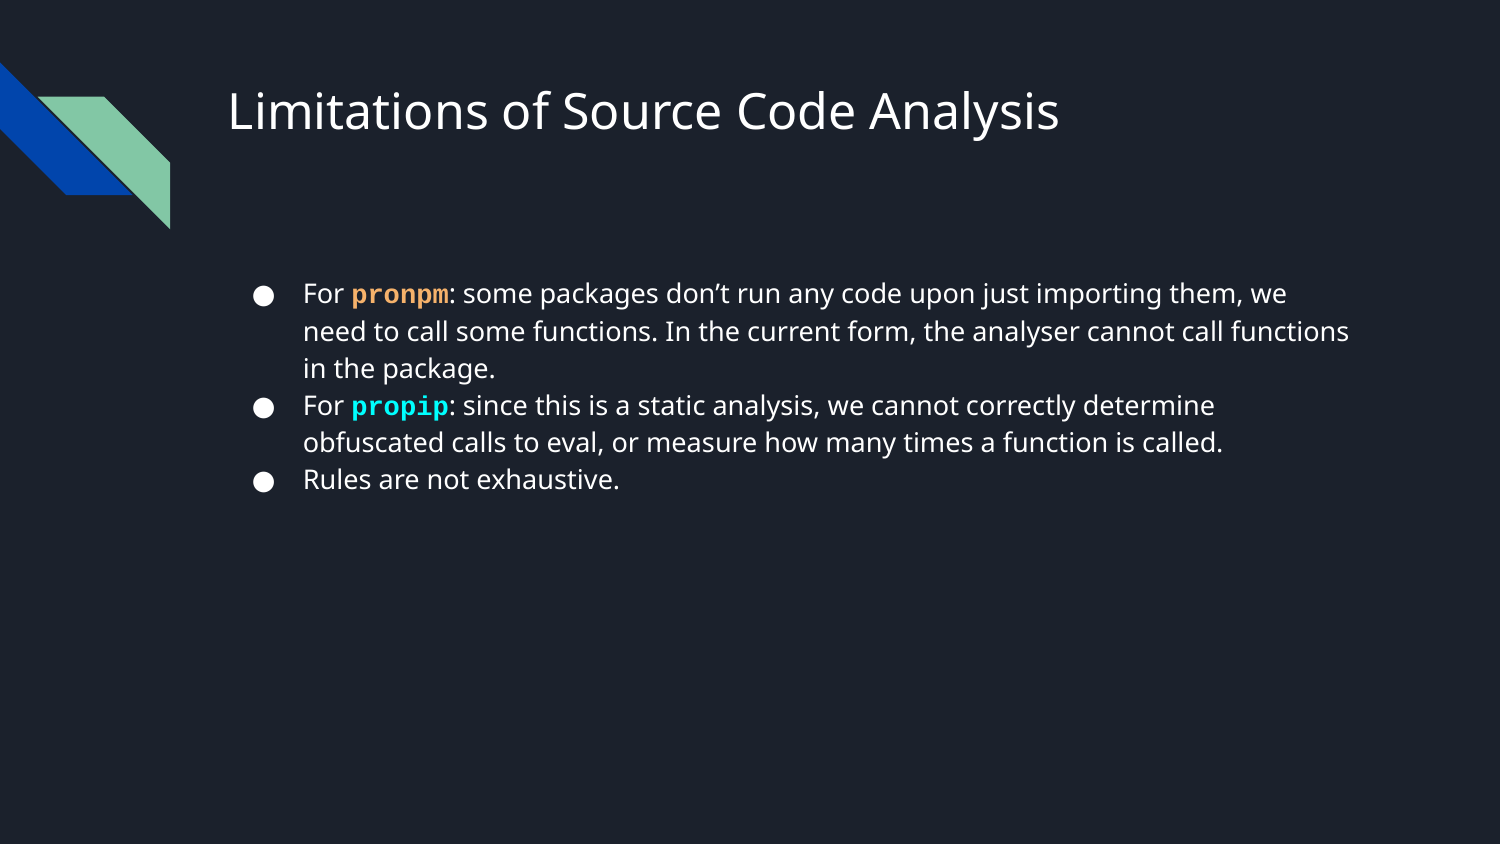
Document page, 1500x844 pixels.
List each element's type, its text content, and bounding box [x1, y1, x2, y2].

list For pronpm: some packages don’t run any code upon just importing them, we need to call some functions. In the current form, the analyser cannot call functions in the package. For propip: since this is a static analysis, we cannot correctly determine obfuscated calls to eval, or measure how many times a function is called. Rules are not exhaustive. [212, 257, 1368, 735]
title Limitations of Source Code Analysis [212, 64, 1368, 215]
